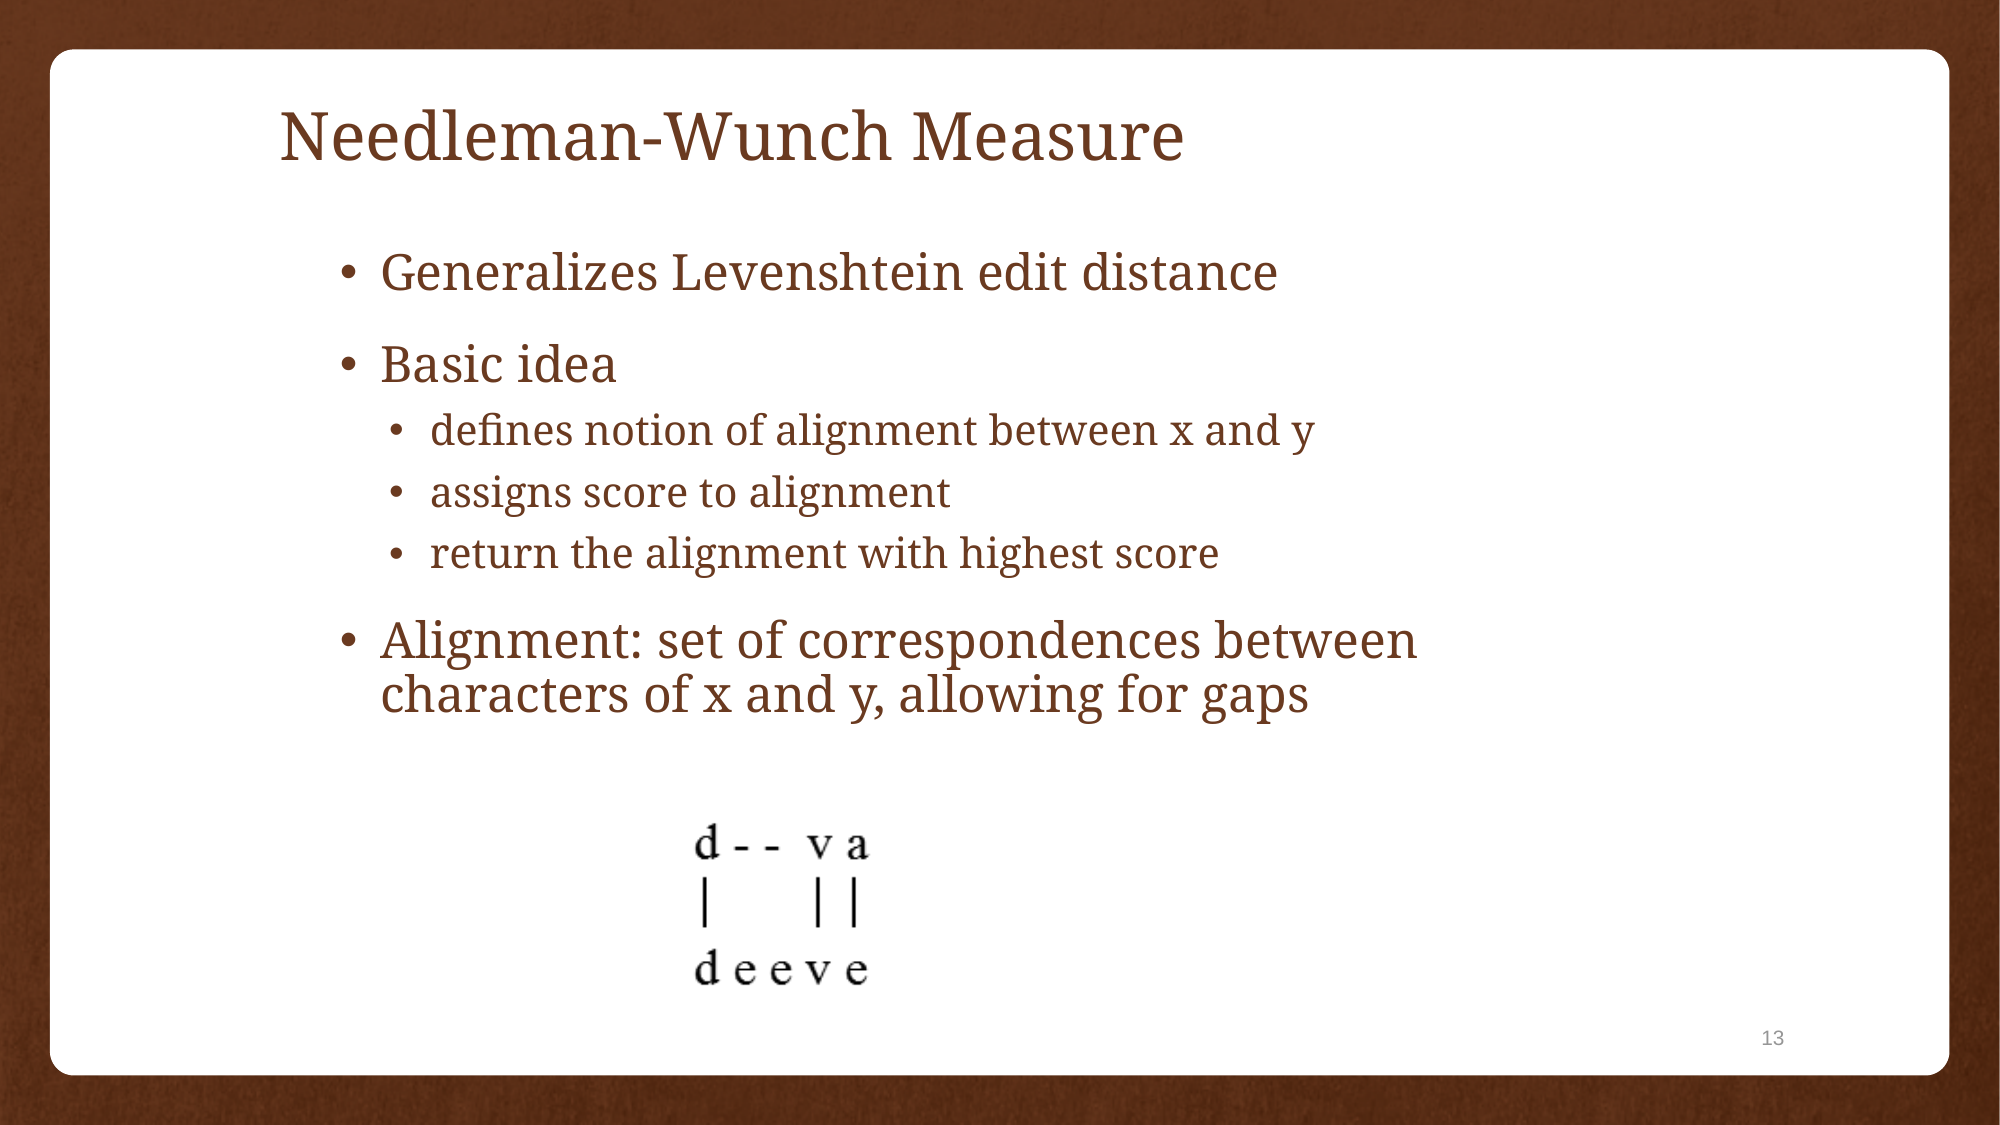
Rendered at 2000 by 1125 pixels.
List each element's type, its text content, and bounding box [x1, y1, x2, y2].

picture [662, 795, 901, 1030]
title Needleman-Wunch Measure [264, 10, 1725, 182]
list Generalizes Levenshtein edit distance Basic idea defines notion of alignment between x and y assigns score to alignment return the alignment with highest score Alignment: set of correspondences between characters of x and y, allowing for gaps [324, 240, 1667, 792]
slide_number 13 [1682, 1012, 1800, 1063]
